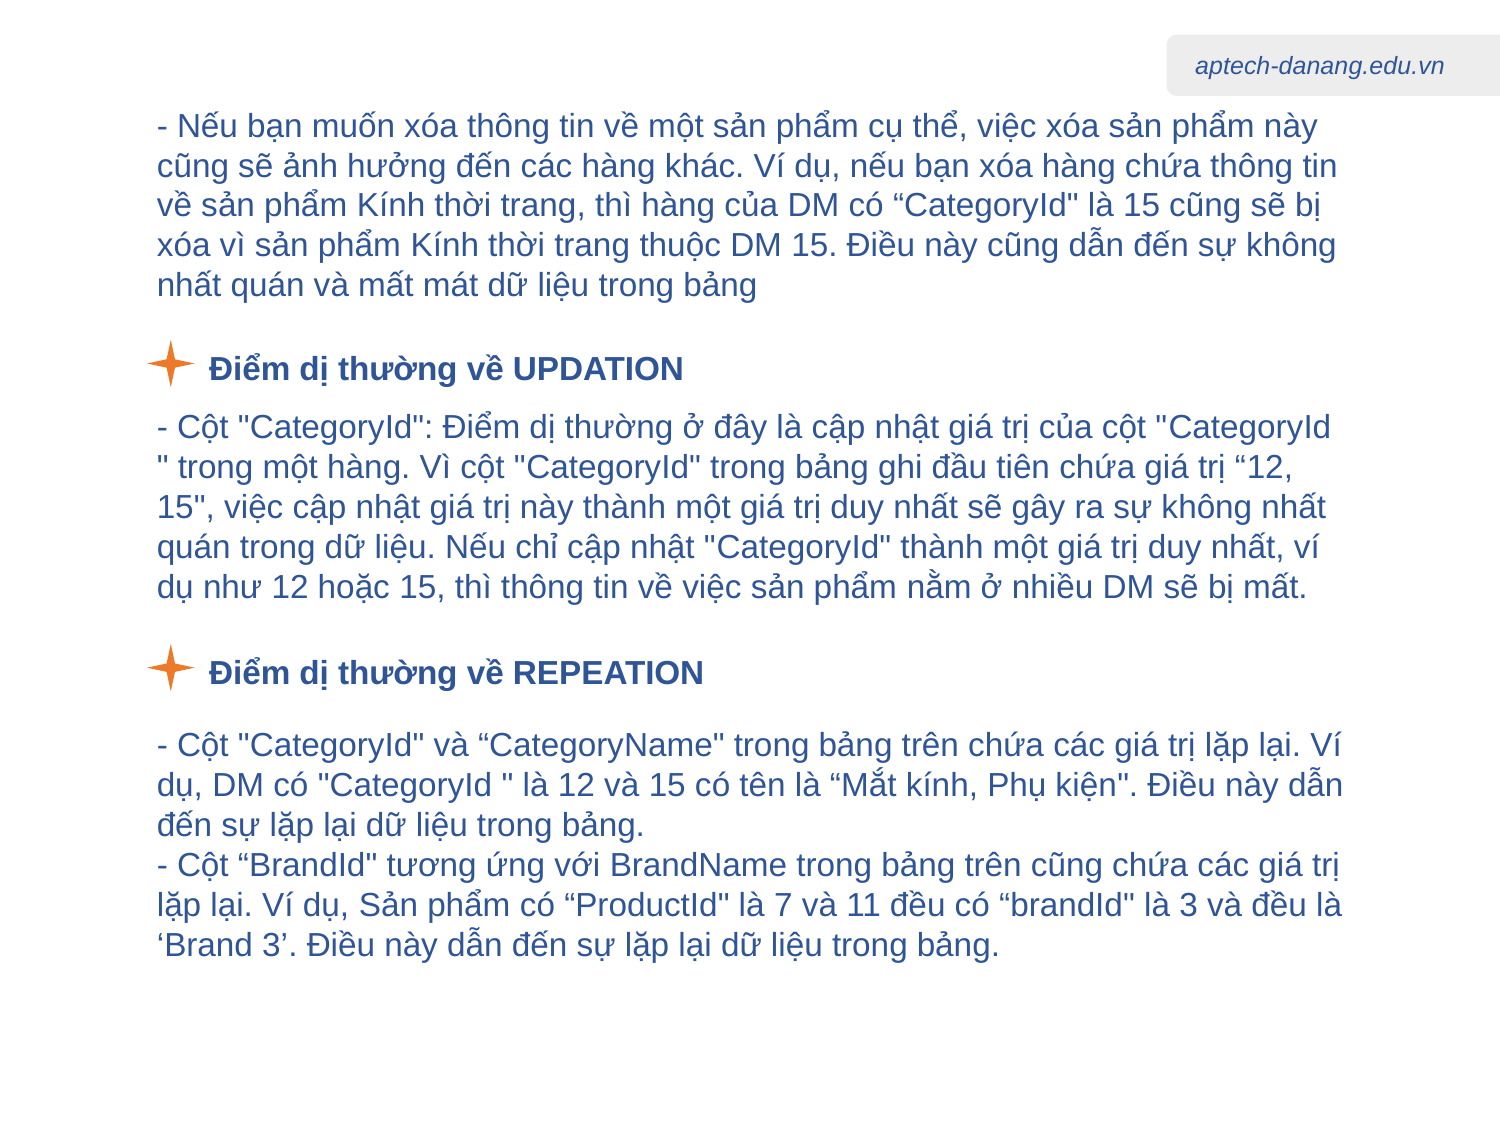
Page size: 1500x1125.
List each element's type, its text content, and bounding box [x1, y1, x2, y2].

text_box - Cột "CategoryId" và “CategoryName" trong bảng trên chứa các giá trị lặp lại. Ví dụ, DM có "CategoryId " là 12 và 15 có tên là “Mắt kính, Phụ kiện". Điều này dẫn đến sự lặp lại dữ liệu trong bảng. - Cột “BrandId" tương ứng với BrandName trong bảng trên cũng chứa các giá trị lặp lại. Ví dụ, Sản phẩm có “ProductId" là 7 và 11 đều có “brandId" là 3 và đều là ‘Brand 3’. Điều này dẫn đến sự lặp lại dữ liệu trong bảng. [142, 715, 1364, 970]
text_box - Nếu bạn muốn xóa thông tin về một sản phẩm cụ thể, việc xóa sản phẩm này cũng sẽ ảnh hưởng đến các hàng khác. Ví dụ, nếu bạn xóa hàng chứa thông tin về sản phẩm Kính thời trang, thì hàng của DM có “CategoryId" là 15 cũng sẽ bị xóa vì sản phẩm Kính thời trang thuộc DM 15. Điều này cũng dẫn đến sự không nhất quán và mất mát dữ liệu trong bảng [142, 96, 1364, 311]
text_box [146, 643, 195, 692]
text_box Điểm dị thường về REPEATION [194, 643, 919, 699]
text_box - Cột "CategoryId": Điểm dị thường ở đây là cập nhật giá trị của cột "CategoryId " trong một hàng. Vì cột "CategoryId" trong bảng ghi đầu tiên chứa giá trị “12, 15", việc cập nhật giá trị này thành một giá trị duy nhất sẽ gây ra sự không nhất quán trong dữ liệu. Nếu chỉ cập nhật "CategoryId" thành một giá trị duy nhất, ví dụ như 12 hoặc 15, thì thông tin về việc sản phẩm nằm ở nhiều DM sẽ bị mất. [142, 397, 1364, 613]
text_box Điểm dị thường về UPDATION [194, 339, 919, 395]
text_box [146, 339, 195, 388]
